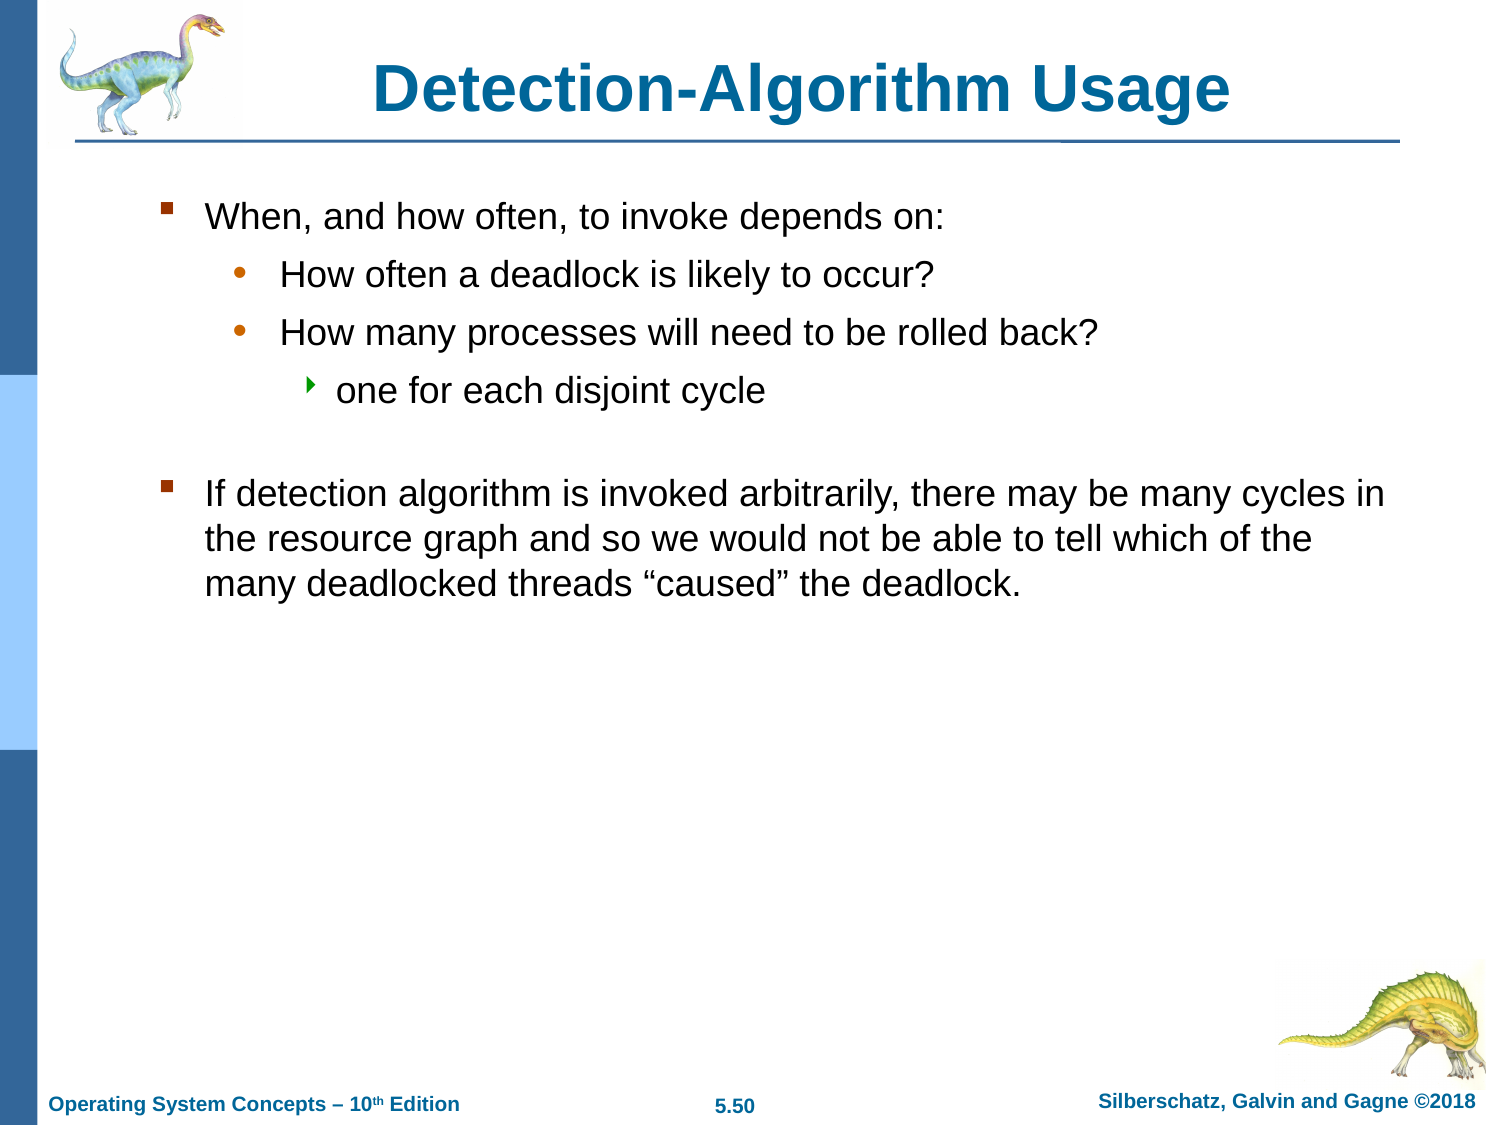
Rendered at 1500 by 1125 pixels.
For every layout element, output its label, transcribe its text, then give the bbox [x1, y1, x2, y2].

picture [46, 0, 243, 149]
list When, and how often, to invoke depends on: How often a deadlock is likely to occur? How many processes will need to be rolled back? one for each disjoint cycle If detection algorithm is invoked arbitrarily, there may be many cycles in the resource graph and so we would not be able to tell which of the many deadlocked threads “caused” the deadlock. [142, 184, 1413, 928]
picture [1275, 959, 1486, 1090]
title Detection-Algorithm Usage [180, 37, 1425, 133]
